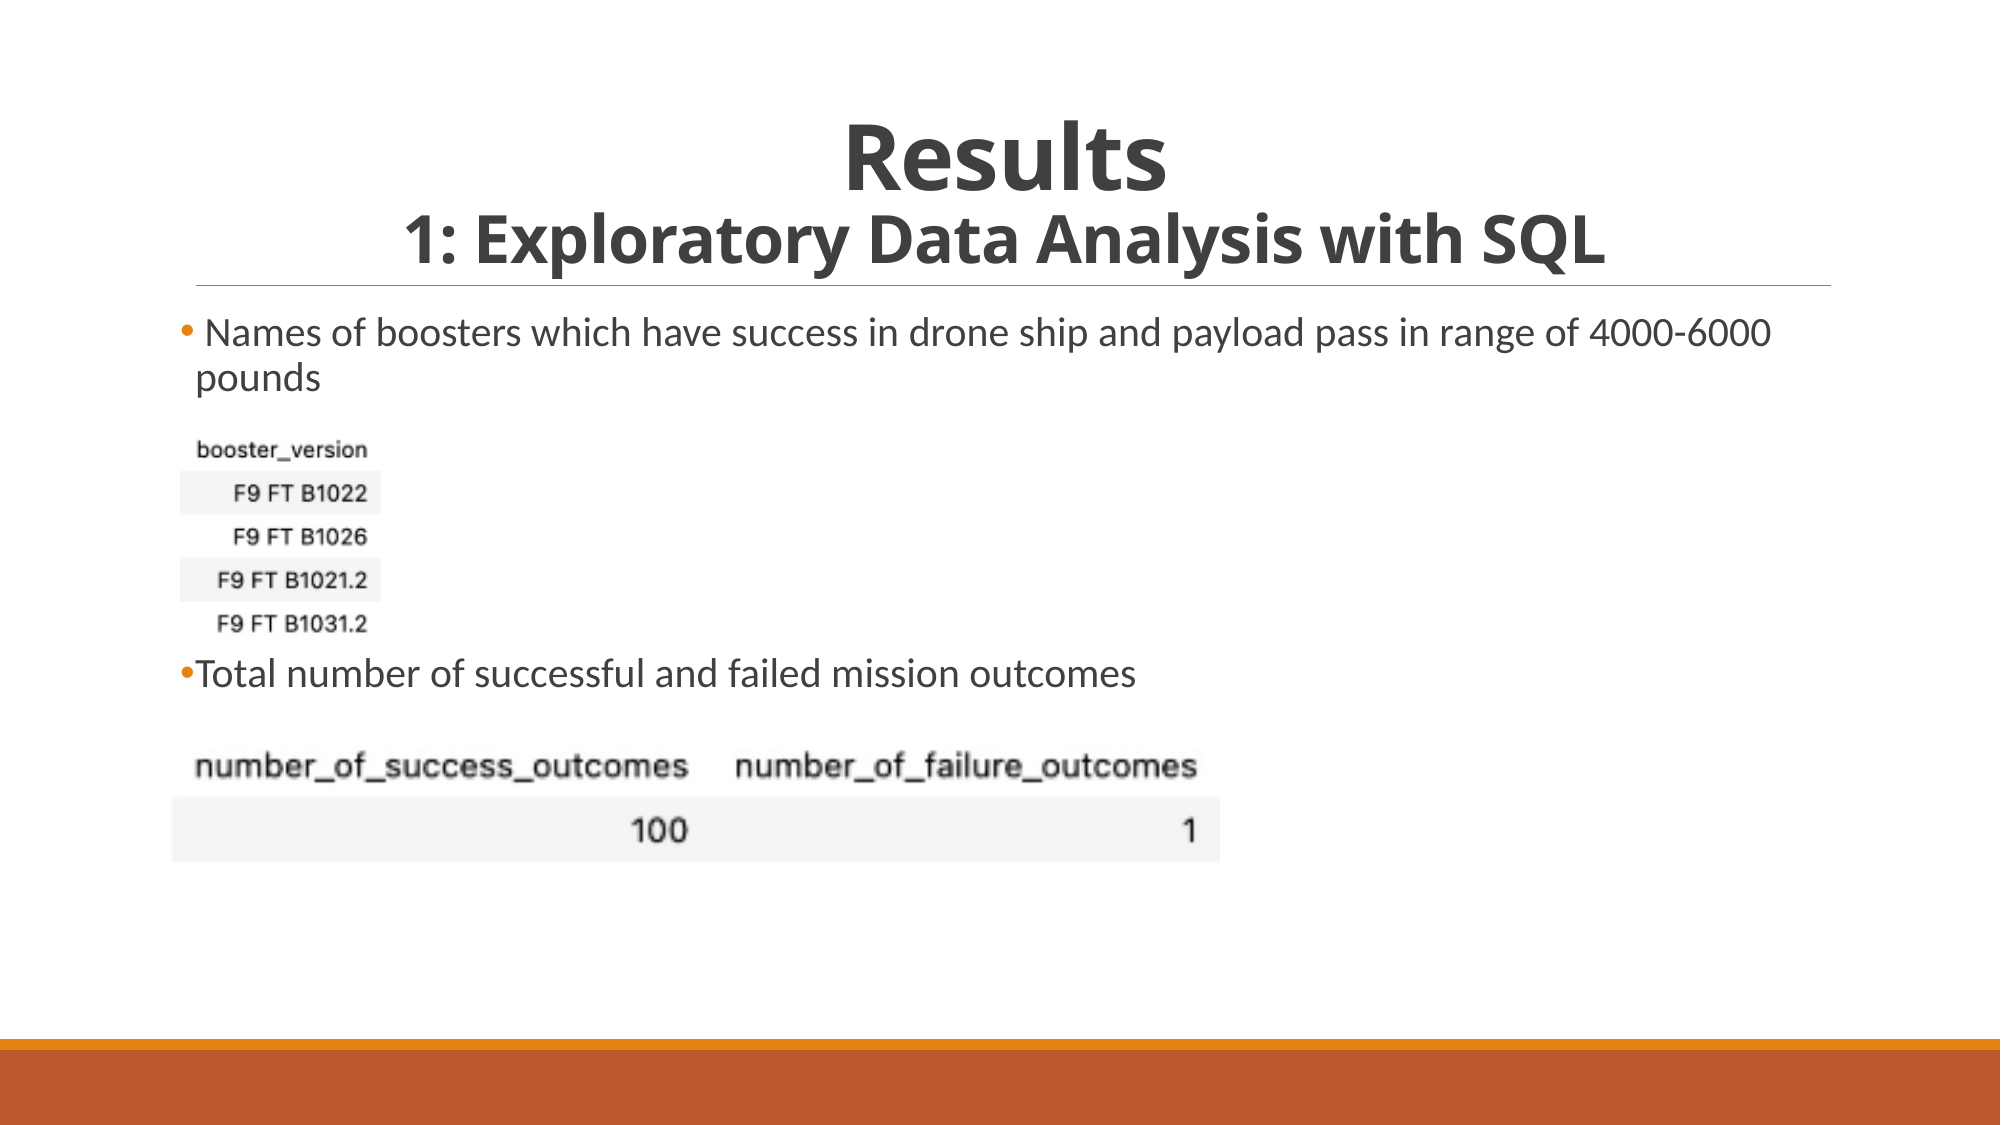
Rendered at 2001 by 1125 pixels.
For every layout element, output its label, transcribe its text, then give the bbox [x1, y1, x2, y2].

title Results 1: Exploratory Data Analysis with SQL [180, 47, 1830, 285]
picture [179, 432, 382, 650]
list Names of boosters which have success in drone ship and payload pass in range of 4000-6000 pounds Total number of successful and failed mission outcomes [180, 302, 1830, 963]
picture [169, 745, 1221, 867]
